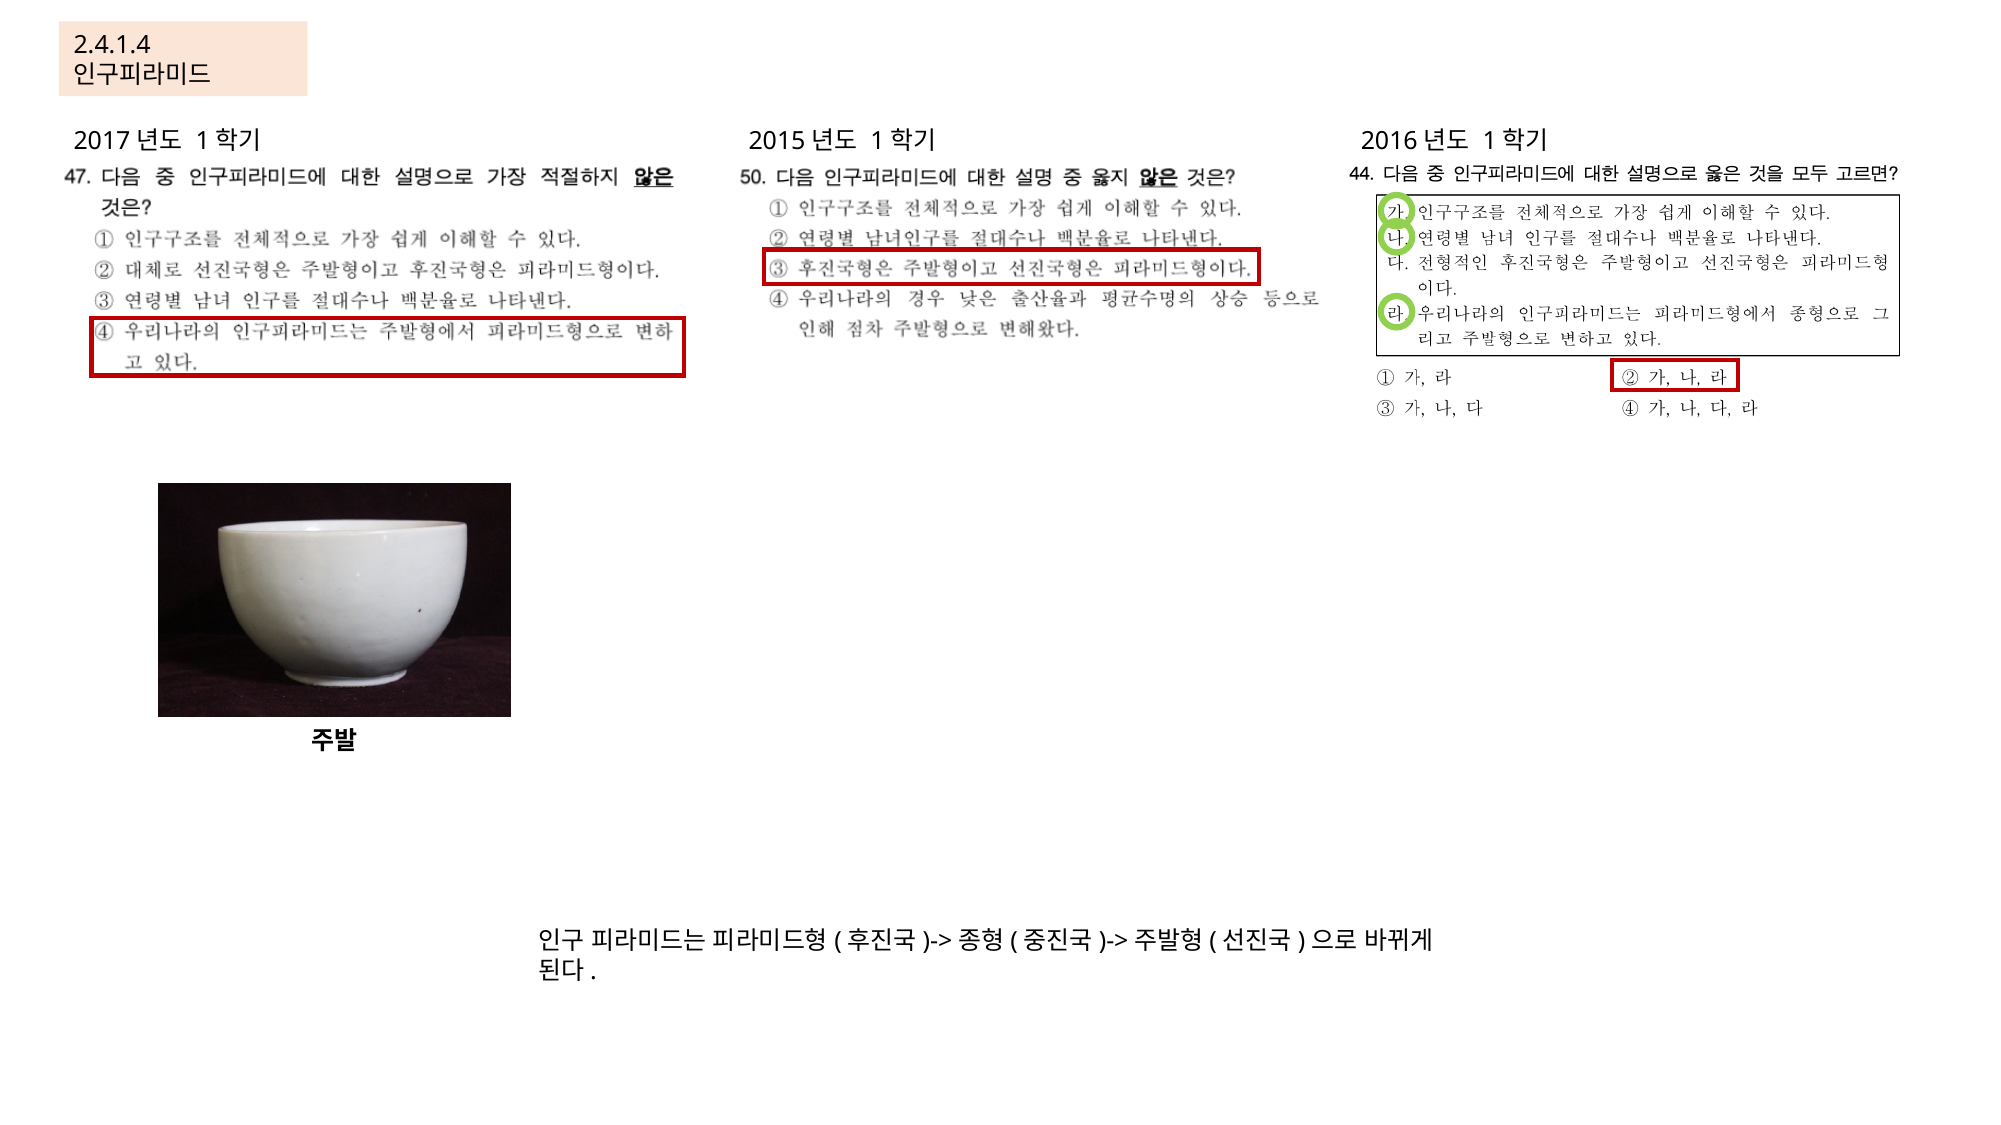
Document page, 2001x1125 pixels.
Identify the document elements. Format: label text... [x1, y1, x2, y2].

picture [58, 162, 680, 383]
picture [733, 162, 1327, 353]
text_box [158, 483, 511, 763]
text_box 2016년도 1학기 [1346, 116, 1690, 162]
text_box 2017년도 1학기 [58, 116, 403, 162]
text_box 2.4.1.4 인구피라미드 [58, 21, 308, 97]
text_box 2015년도 1학기 [733, 116, 1078, 162]
text_box 인구 피라미드는 피라미드형(후진국)->종형(중진국)->주발형(선진국)으로 바뀌게 된다. [523, 917, 1477, 992]
picture [1345, 162, 1909, 424]
text_box [680, 317, 685, 376]
